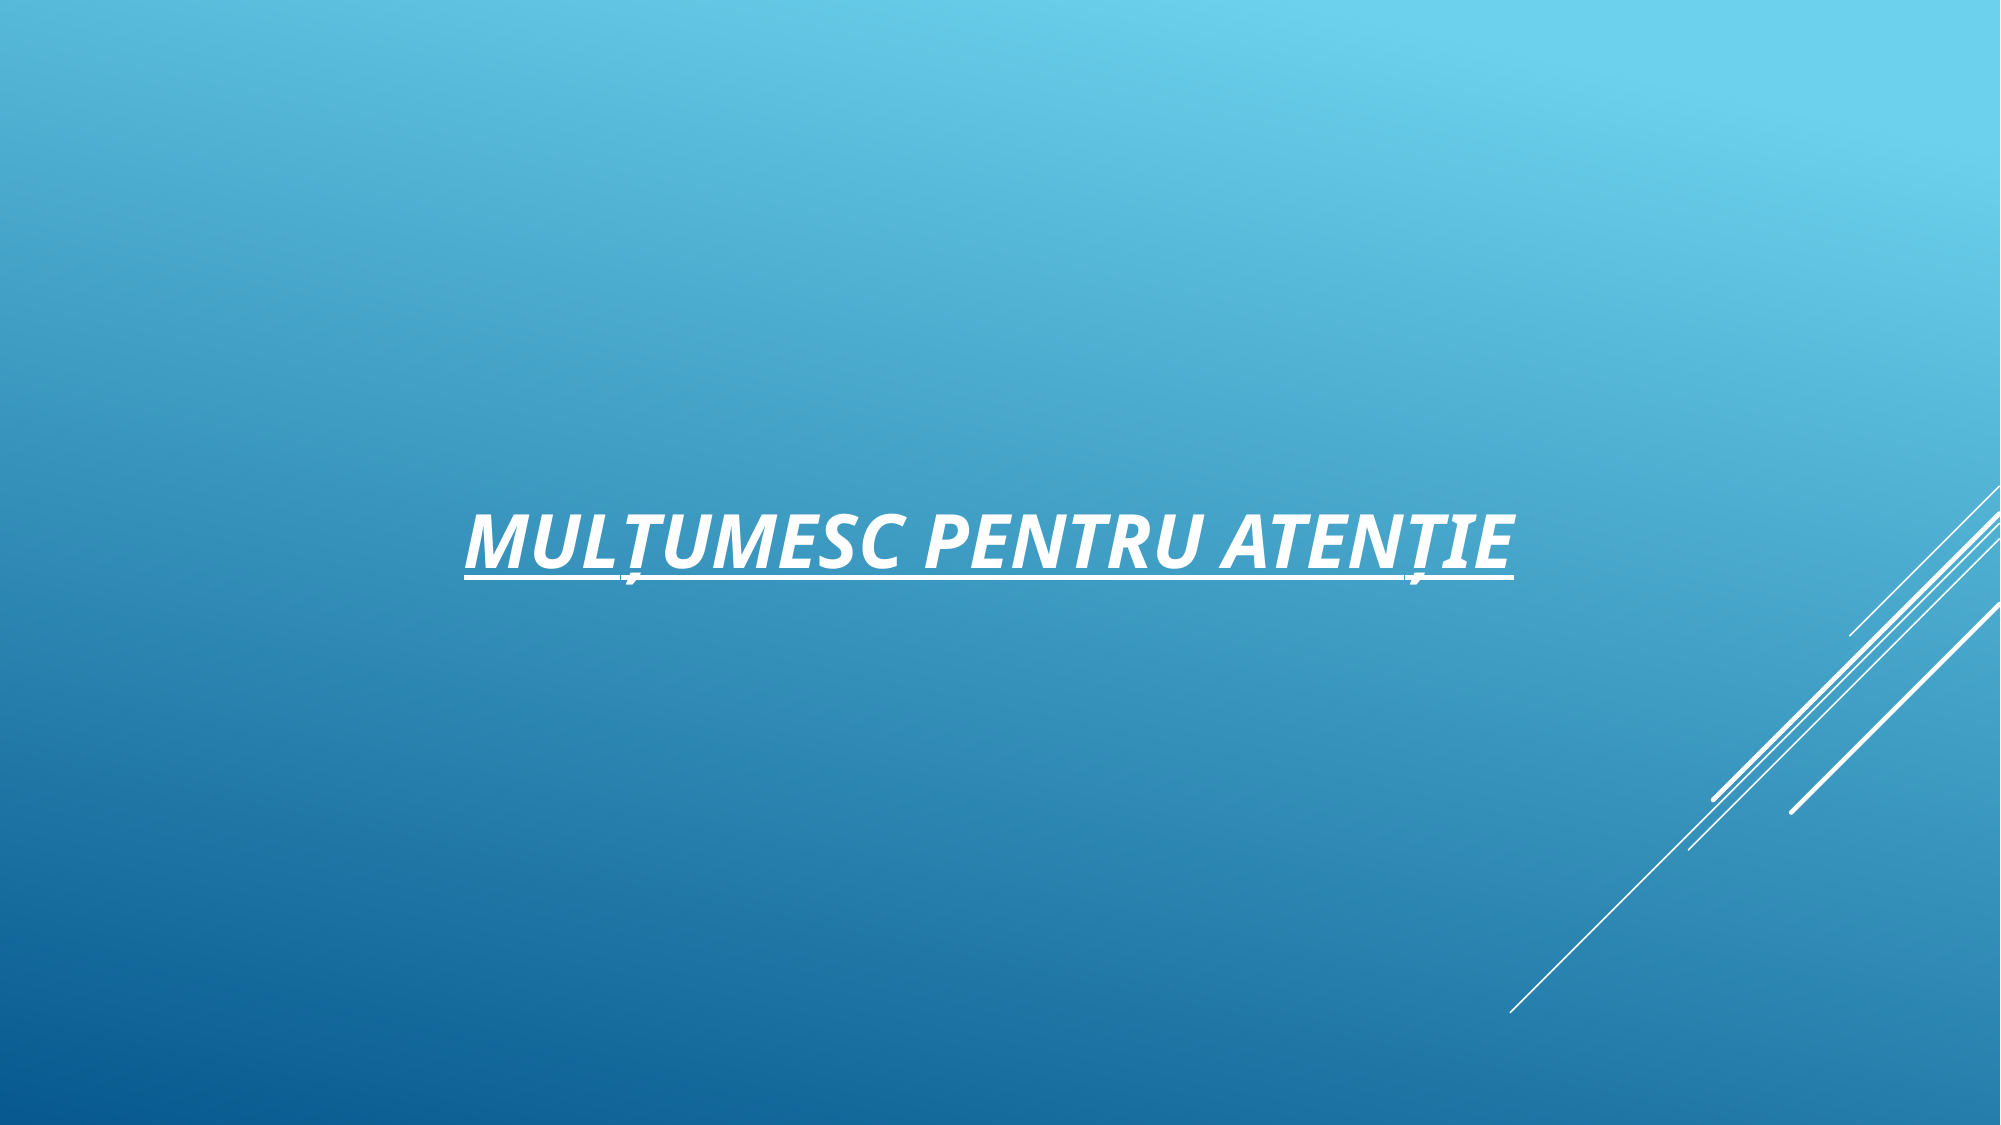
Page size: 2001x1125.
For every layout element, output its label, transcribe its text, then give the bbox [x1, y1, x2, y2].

title MulȚumesc pentru atenție [288, 415, 1689, 663]
